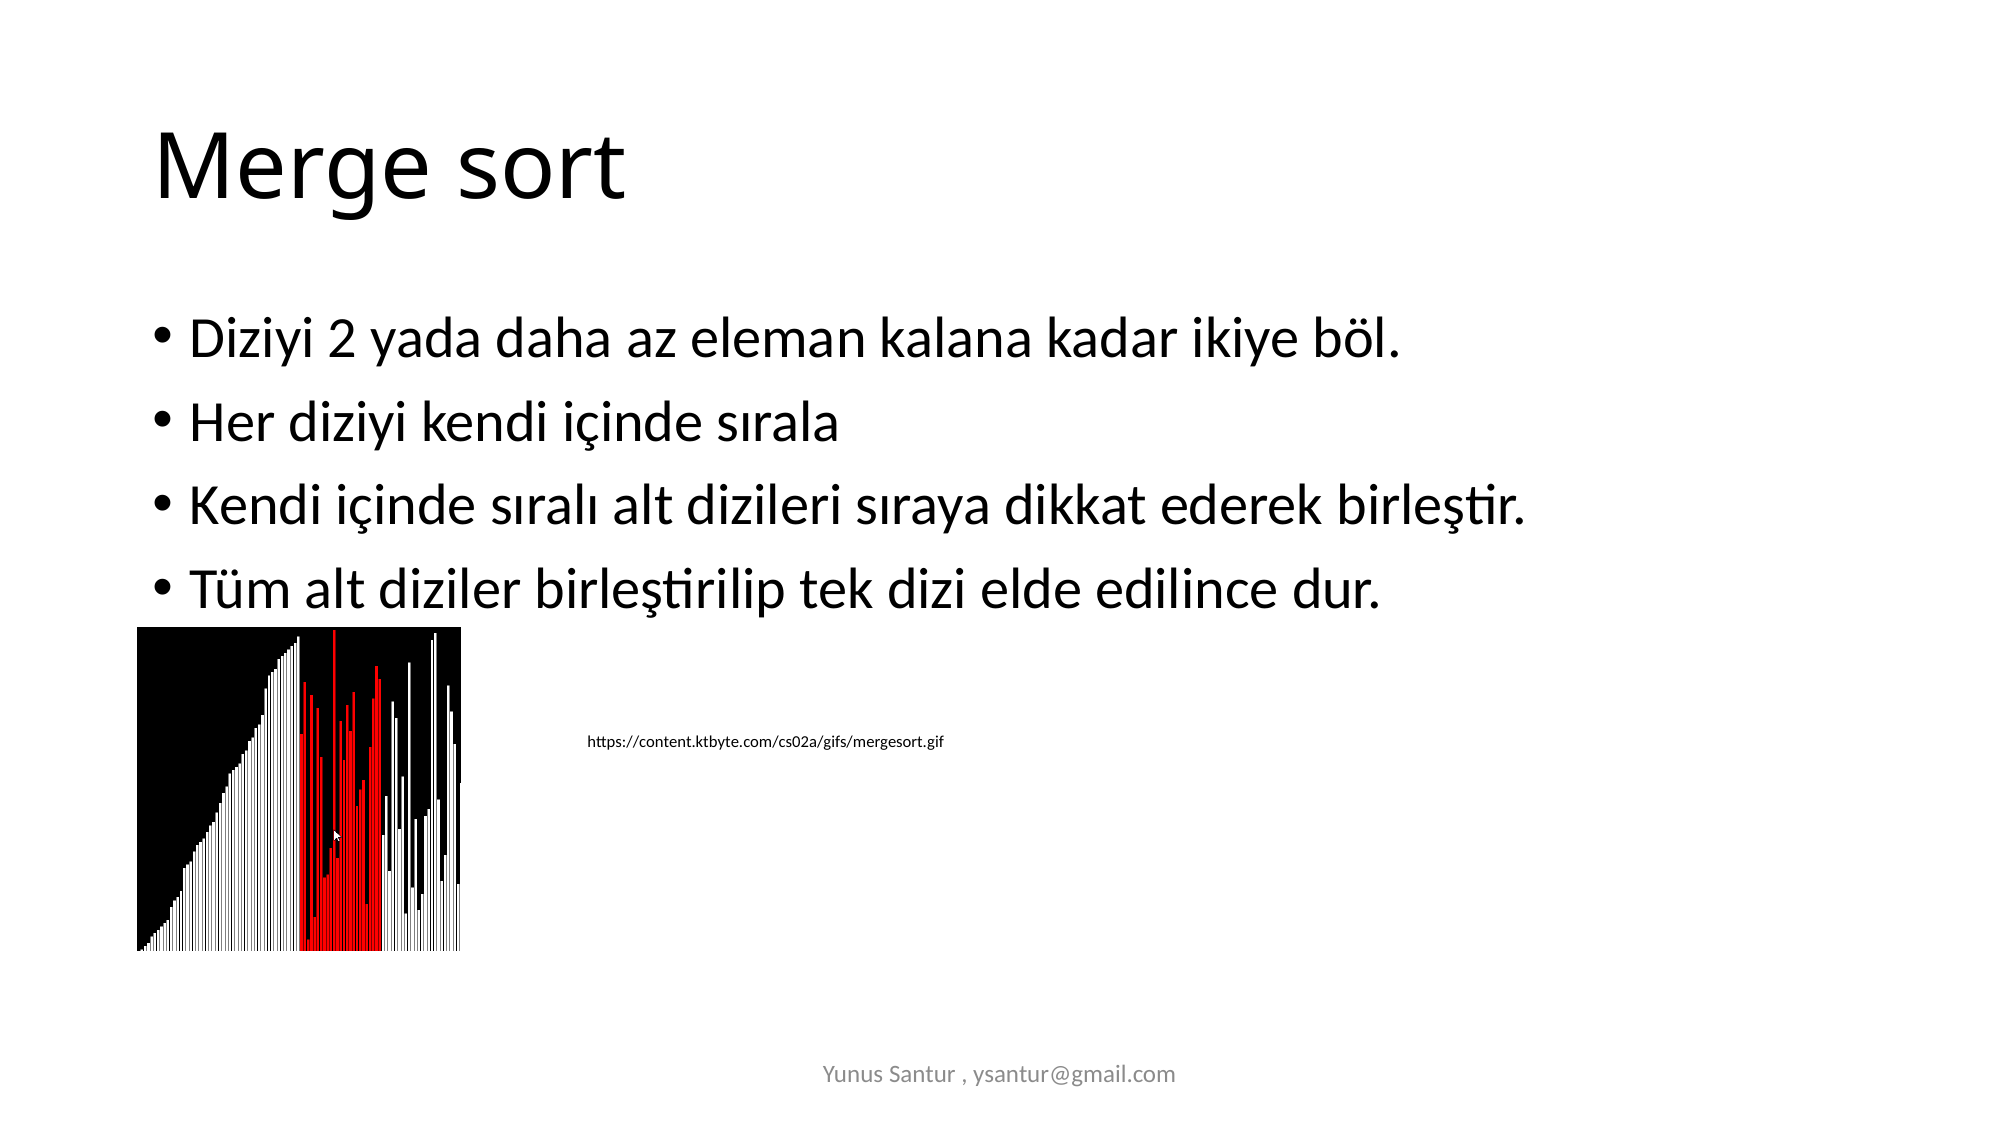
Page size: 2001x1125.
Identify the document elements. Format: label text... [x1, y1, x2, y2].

footer Yunus Santur , ysantur@gmail.com [662, 1042, 1338, 1103]
text_box https://content.ktbyte.com/cs02a/gifs/mergesort.gif [572, 723, 960, 758]
picture [137, 627, 461, 951]
title Merge sort [137, 59, 1863, 278]
list Diziyi 2 yada daha az eleman kalana kadar ikiye böl. Her diziyi kendi içinde sırala Kendi içinde sıralı alt dizileri sıraya dikkat ederek birleştir. Tüm alt diziler birleştirilip tek dizi elde edilince dur. [137, 299, 1863, 1014]
